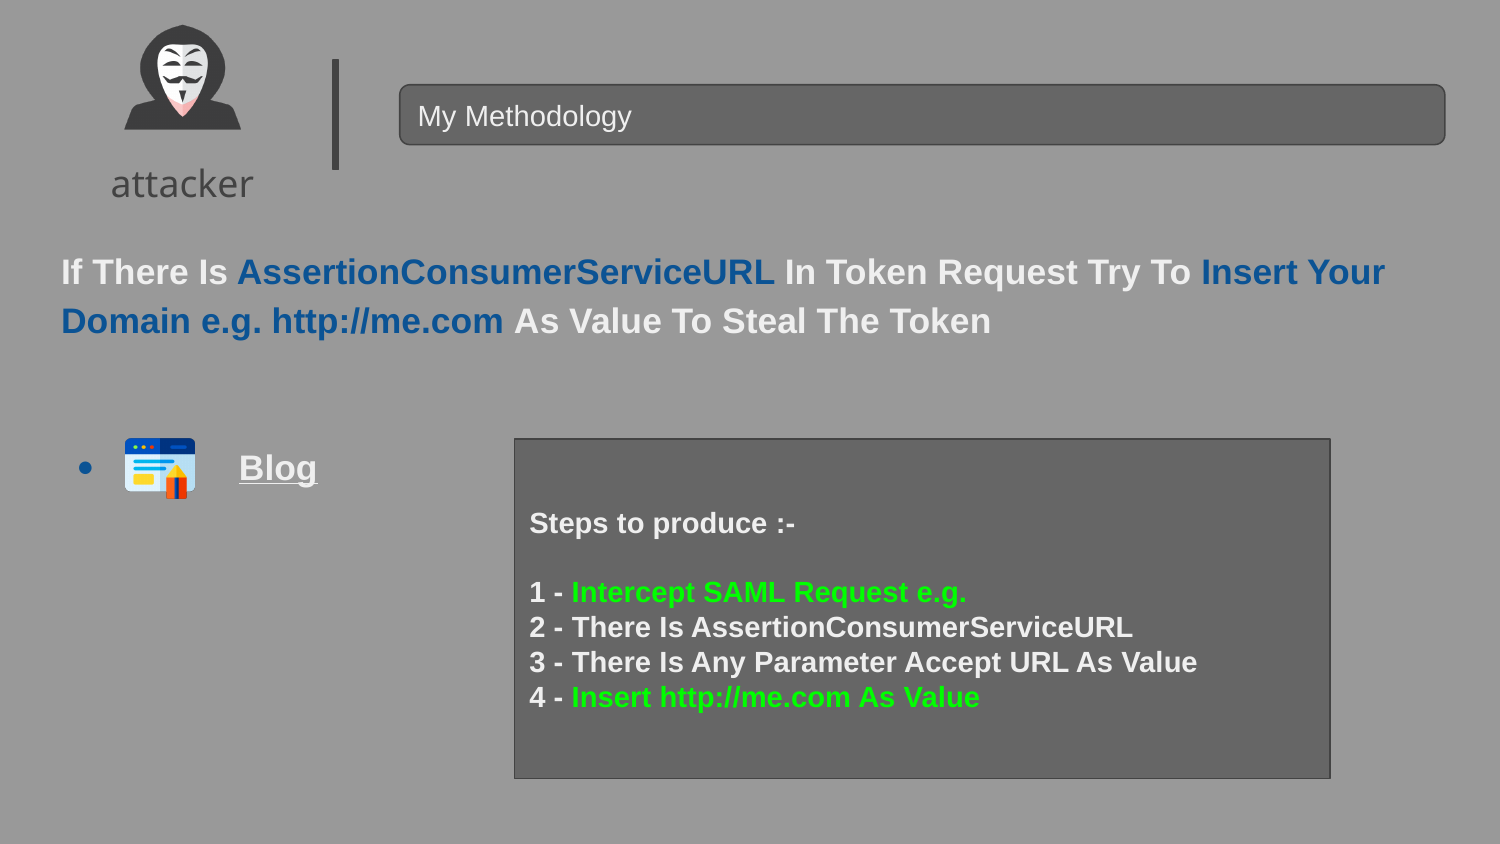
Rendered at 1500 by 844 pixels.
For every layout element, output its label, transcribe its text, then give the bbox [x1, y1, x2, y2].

text_box Steps to produce :- 1 - Intercept SAML Request e.g. 2 - There Is AssertionConsumerServiceURL 3 - There Is Any Parameter Accept URL As Value 4 - Insert http://me.com As Value [514, 438, 1331, 779]
picture [82, 0, 283, 170]
text_box attacker [47, 144, 318, 205]
text_box Blog [41, 429, 555, 490]
text_box [333, 59, 339, 170]
picture [125, 438, 195, 499]
text_box My Methodology [399, 84, 1445, 145]
text_box If There Is AssertionConsumerServiceURL In Token Request Try To Insert Your Domain e.g. http://me.com As Value To Steal The Token [46, 227, 1500, 401]
